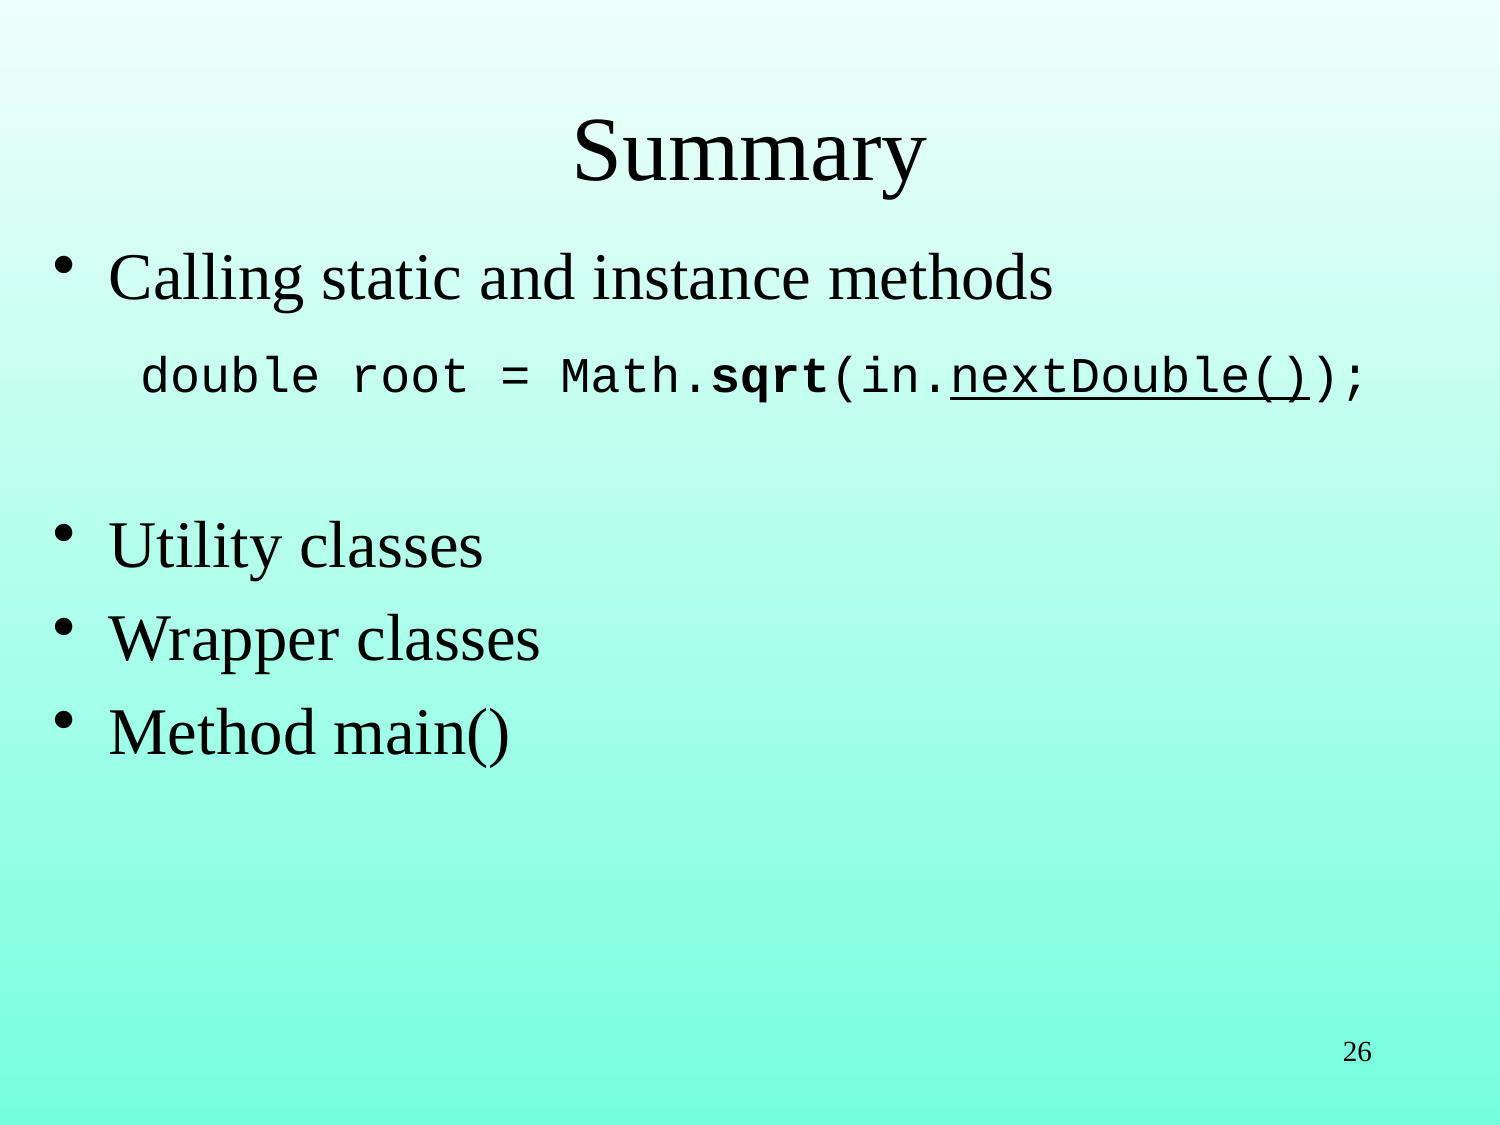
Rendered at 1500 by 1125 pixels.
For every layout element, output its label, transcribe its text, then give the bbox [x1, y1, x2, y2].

title Summary [112, 50, 1388, 224]
list Calling static and instance methods double root = Math.sqrt(in.nextDouble()); Utility classes Wrapper classes Method main() [37, 224, 1475, 1000]
slide_number 26 [1074, 1024, 1388, 1101]
